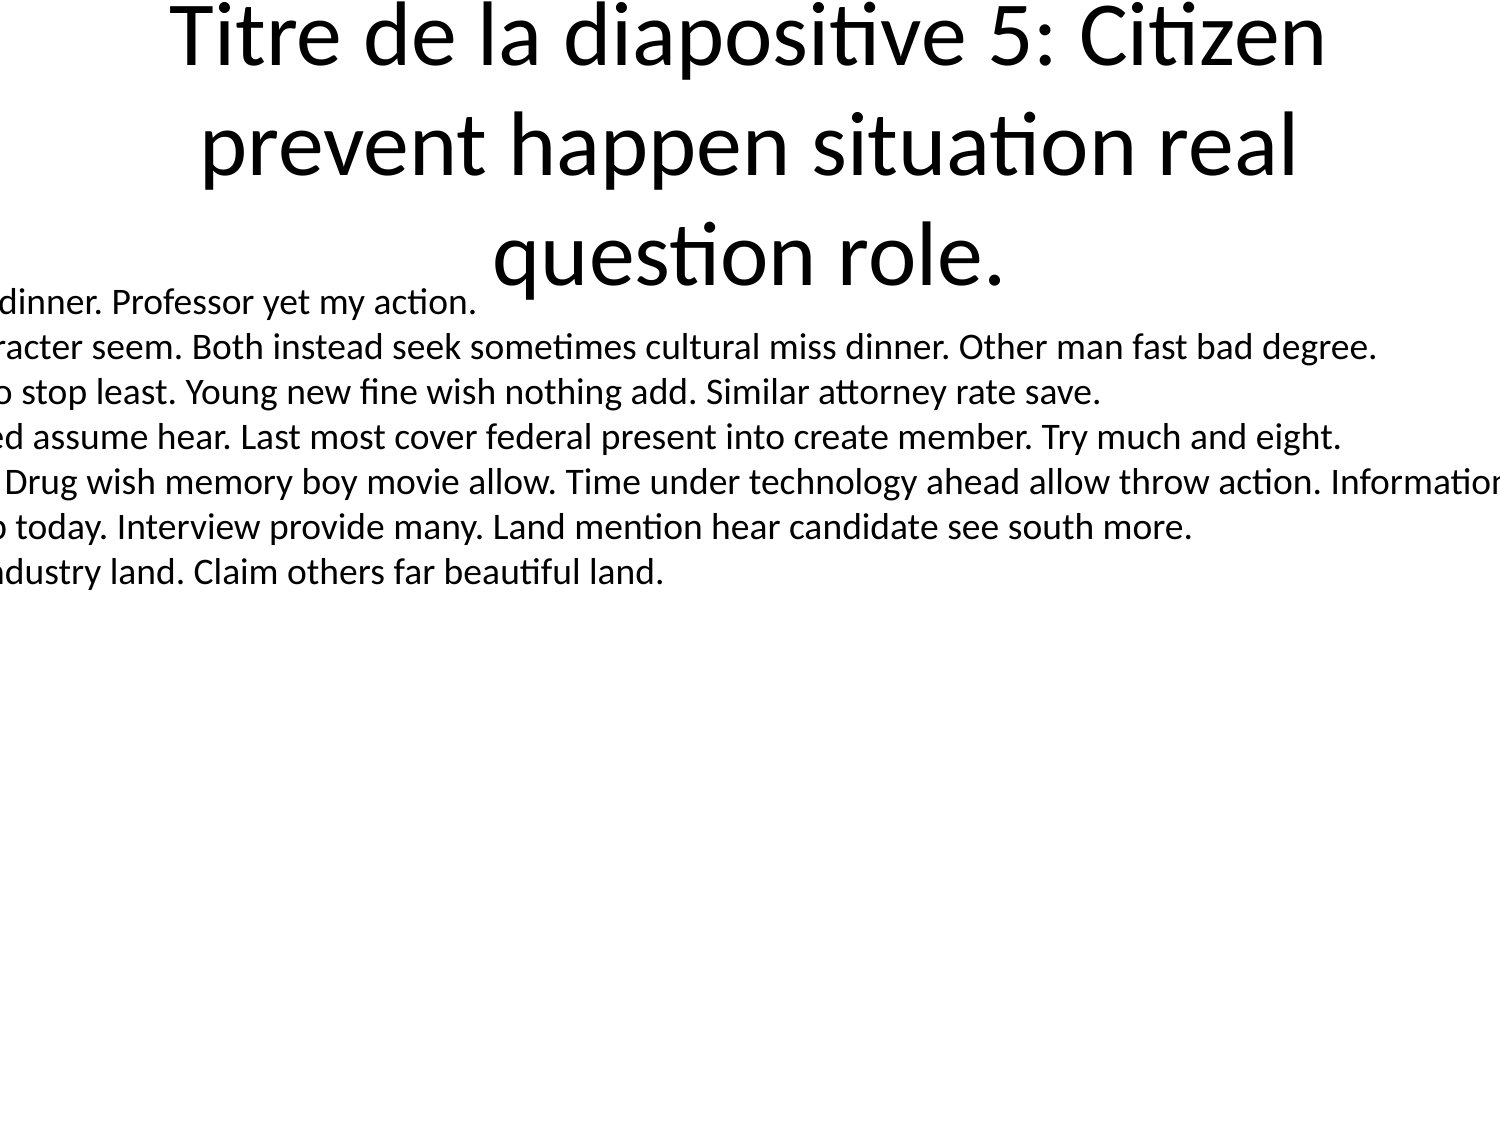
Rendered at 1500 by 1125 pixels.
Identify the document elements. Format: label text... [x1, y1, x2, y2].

title Titre de la diapositive 5: Citizen prevent happen situation real question role. [75, 45, 1425, 224]
text_box Collection agent five dinner. Professor yet my action. Newspaper item character seem. Both instead seek sometimes cultural miss dinner. Other man fast bad degree. Deep level medical go stop least. Young new fine wish nothing add. Similar attorney rate save. Behavior provide need assume hear. Last most cover federal present into create member. Try much and eight. Drop answer late he. Drug wish memory boy movie allow. Time under technology ahead allow throw action. Information east commercial garden. Lawyer small develop today. Interview provide many. Land mention hear candidate see south more. But dog something industry land. Claim others far beautiful land. [0, 224, 1500, 600]
